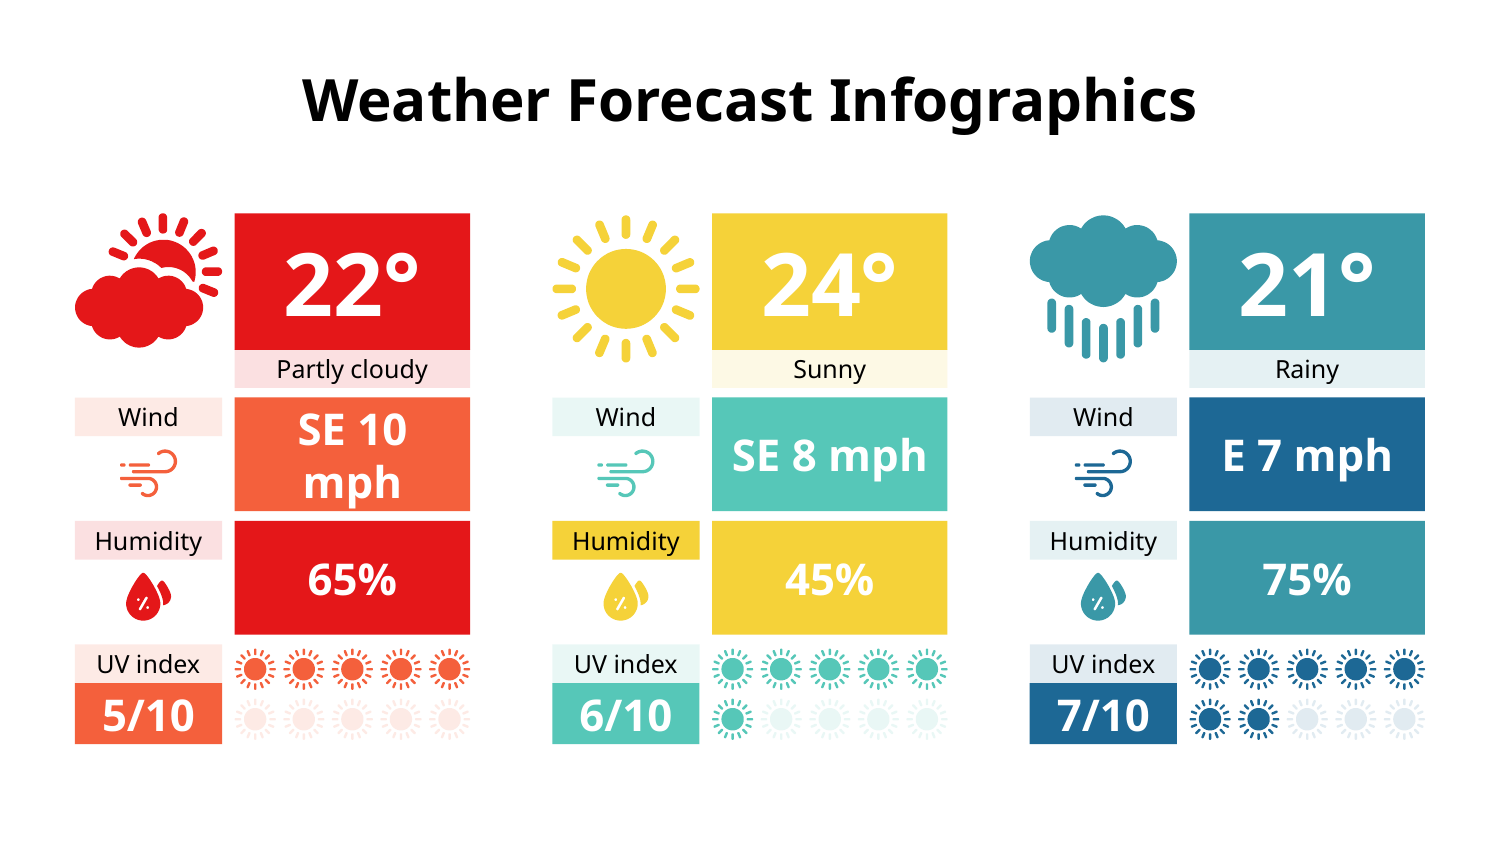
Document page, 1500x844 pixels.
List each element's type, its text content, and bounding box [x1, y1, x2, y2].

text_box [552, 213, 948, 745]
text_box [74, 213, 471, 745]
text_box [1029, 213, 1426, 745]
title Weather Forecast Infographics [75, 67, 1425, 129]
